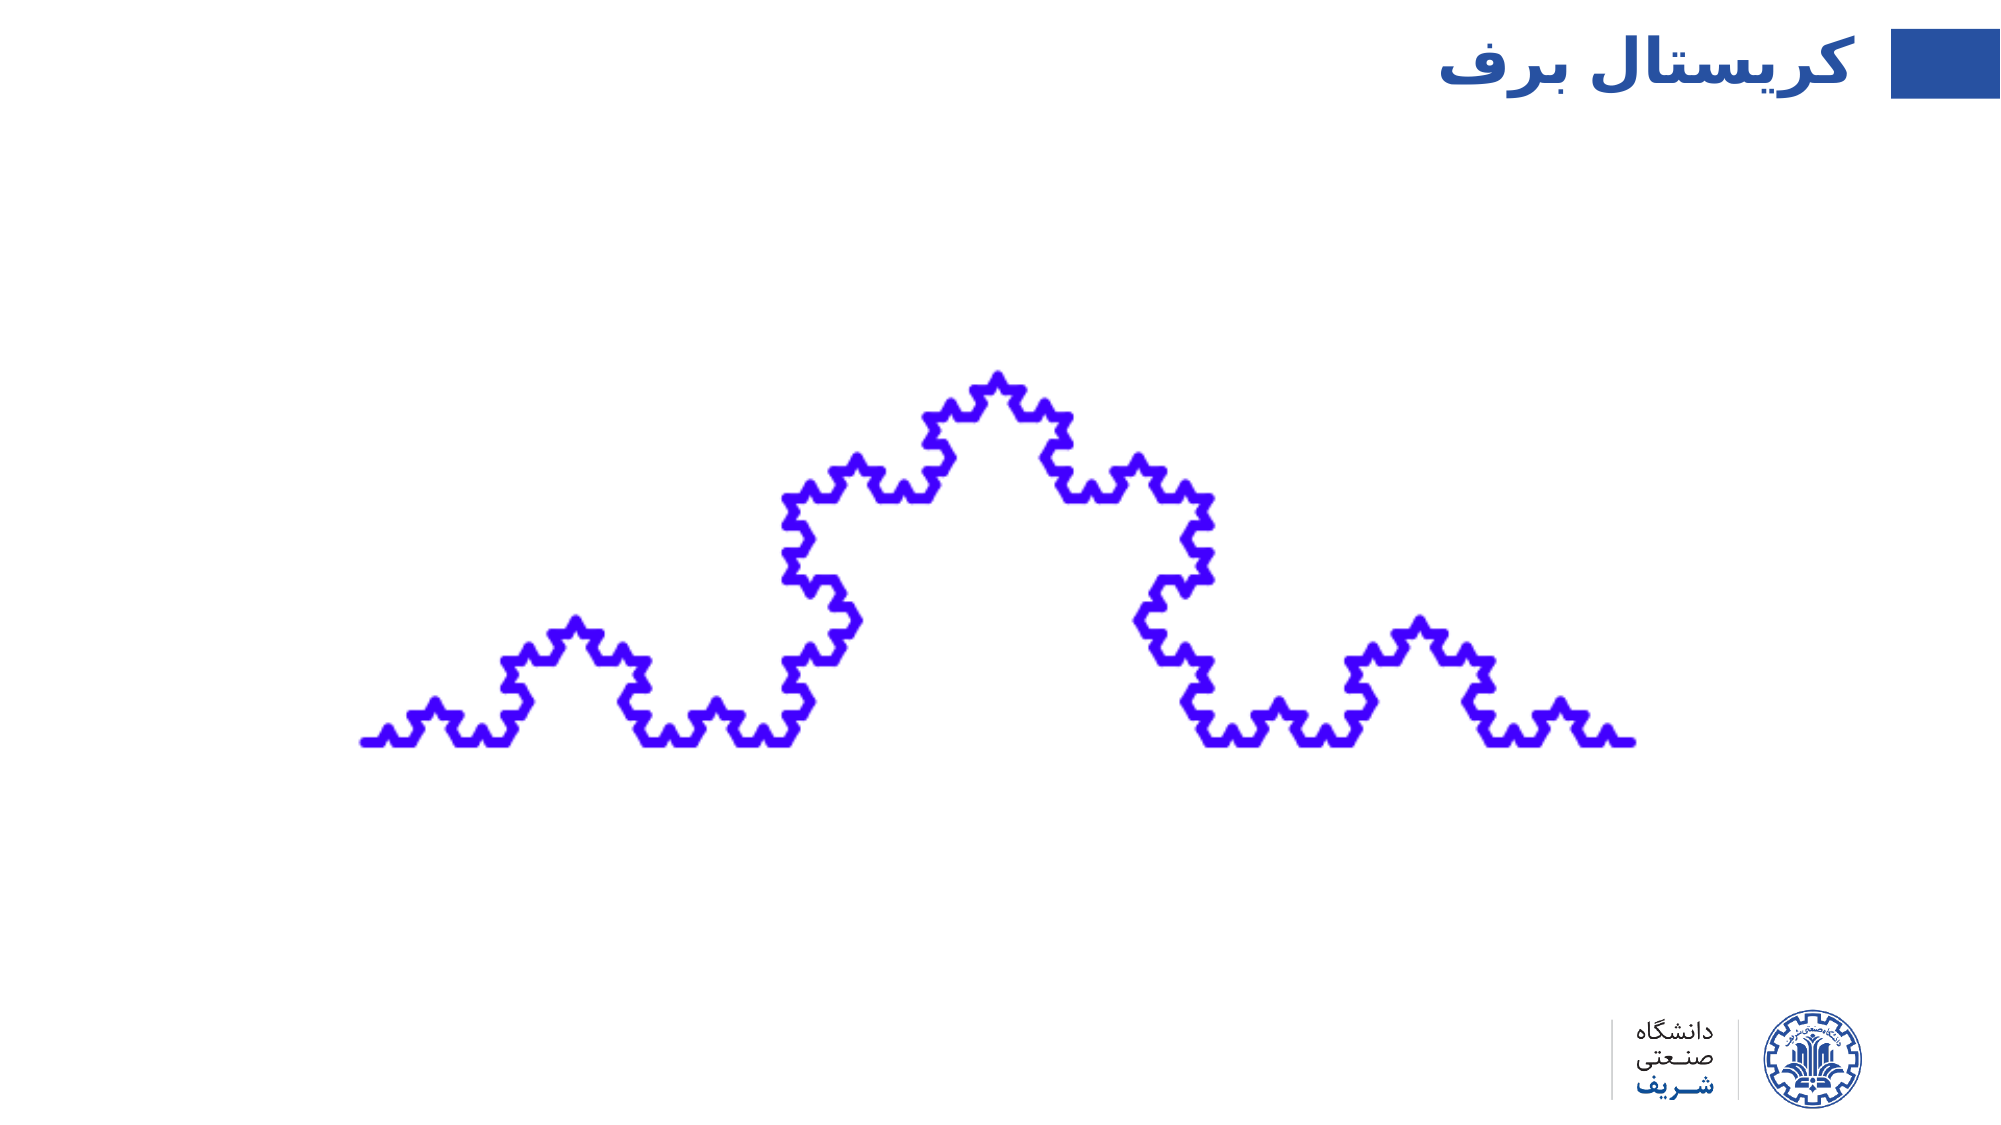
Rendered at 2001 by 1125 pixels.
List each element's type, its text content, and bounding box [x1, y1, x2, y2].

picture [1609, 1009, 1863, 1109]
list کریستال برف [136, 6, 1863, 121]
picture [354, 358, 1646, 767]
